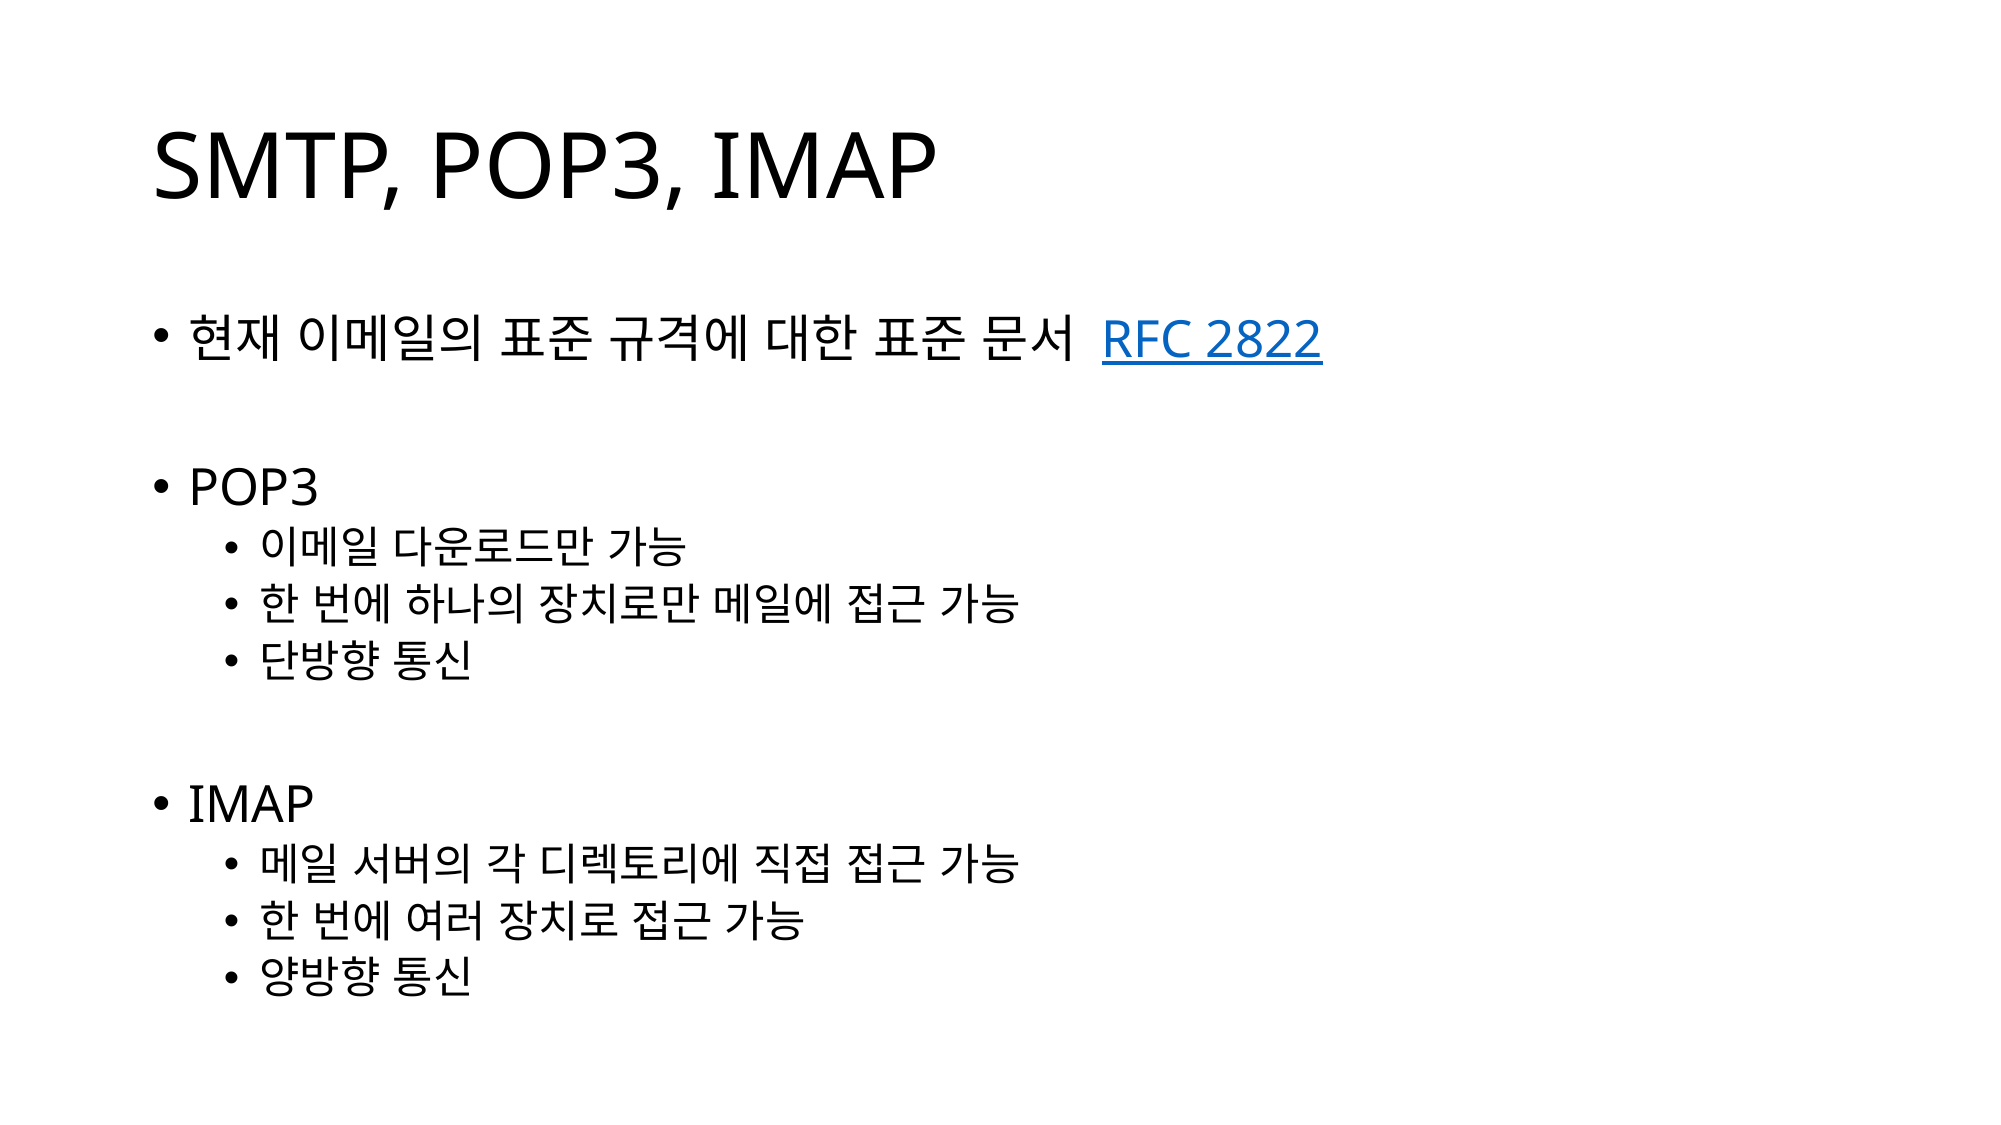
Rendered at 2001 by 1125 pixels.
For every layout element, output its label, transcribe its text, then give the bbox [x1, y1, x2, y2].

list 현재 이메일의 표준 규격에 대한 표준 문서 RFC 2822 POP3 이메일 다운로드만 가능 한 번에 하나의 장치로만 메일에 접근 가능 단방향 통신 IMAP 메일 서버의 각 디렉토리에 직접 접근 가능 한 번에 여러 장치로 접근 가능 양방향 통신 [137, 299, 1863, 1014]
title SMTP, POP3, IMAP [137, 59, 1863, 278]
